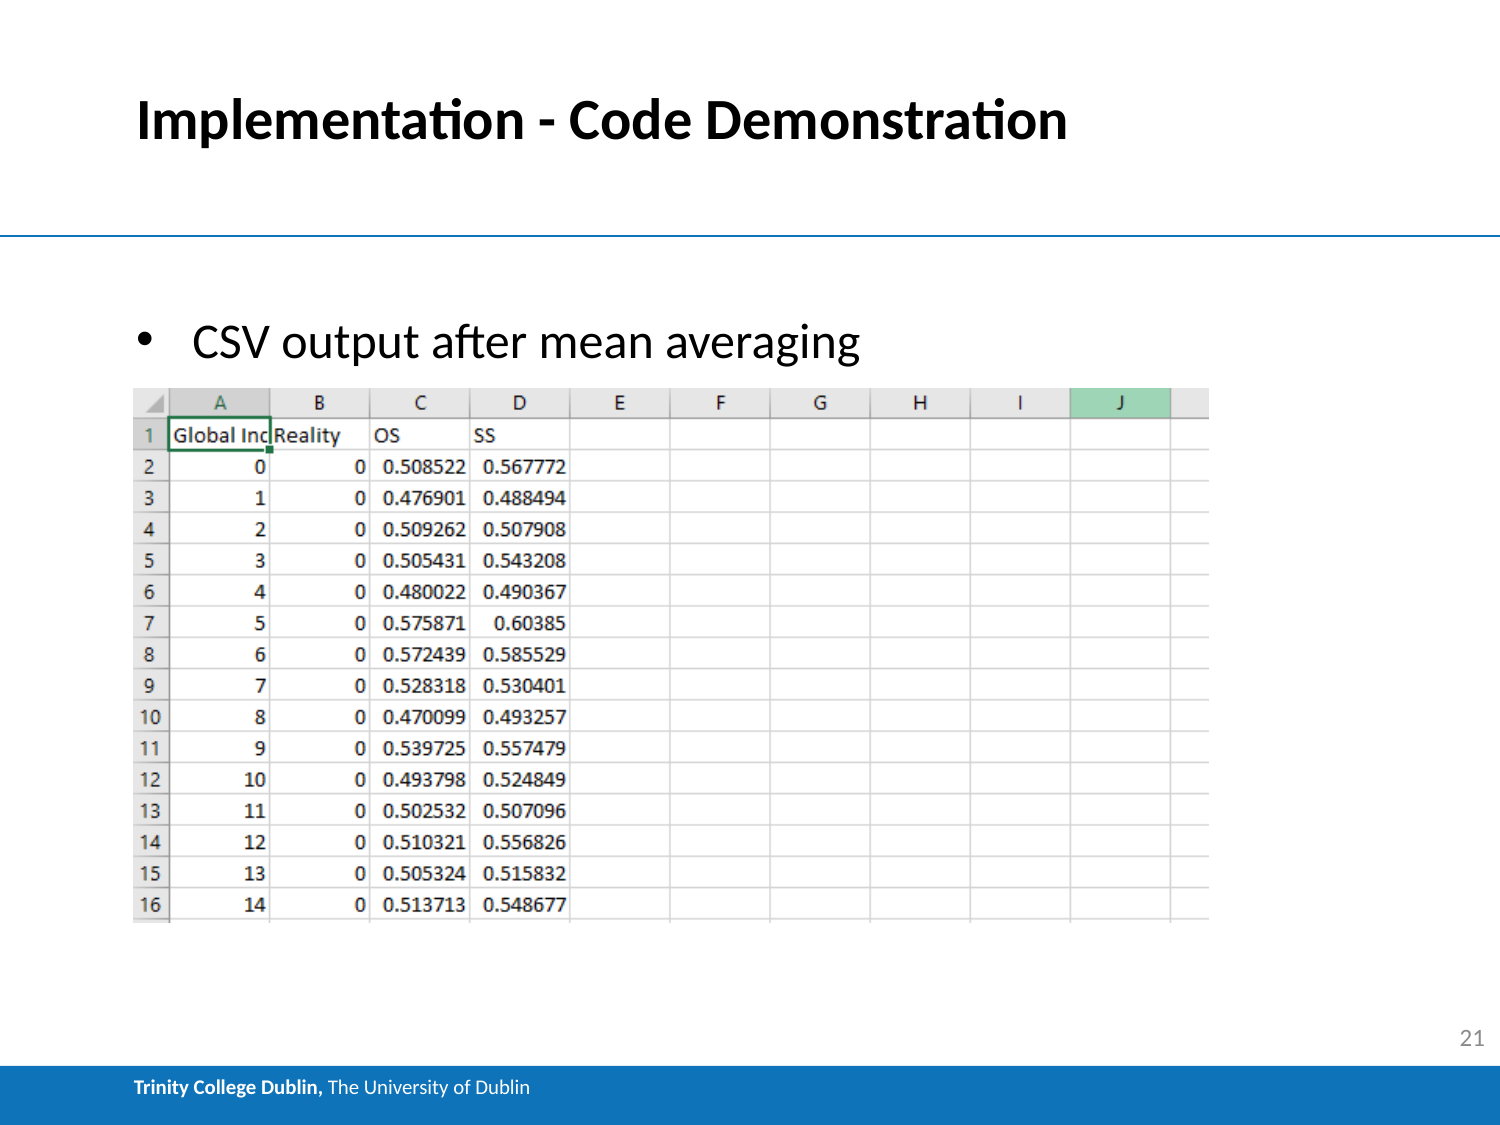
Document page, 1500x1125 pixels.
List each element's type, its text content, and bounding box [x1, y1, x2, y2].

title Implementation - Code Demonstration [135, 59, 1367, 152]
picture [133, 388, 1209, 924]
list CSV output after mean averaging [135, 308, 1367, 972]
slide_number 21 [1162, 1006, 1500, 1067]
